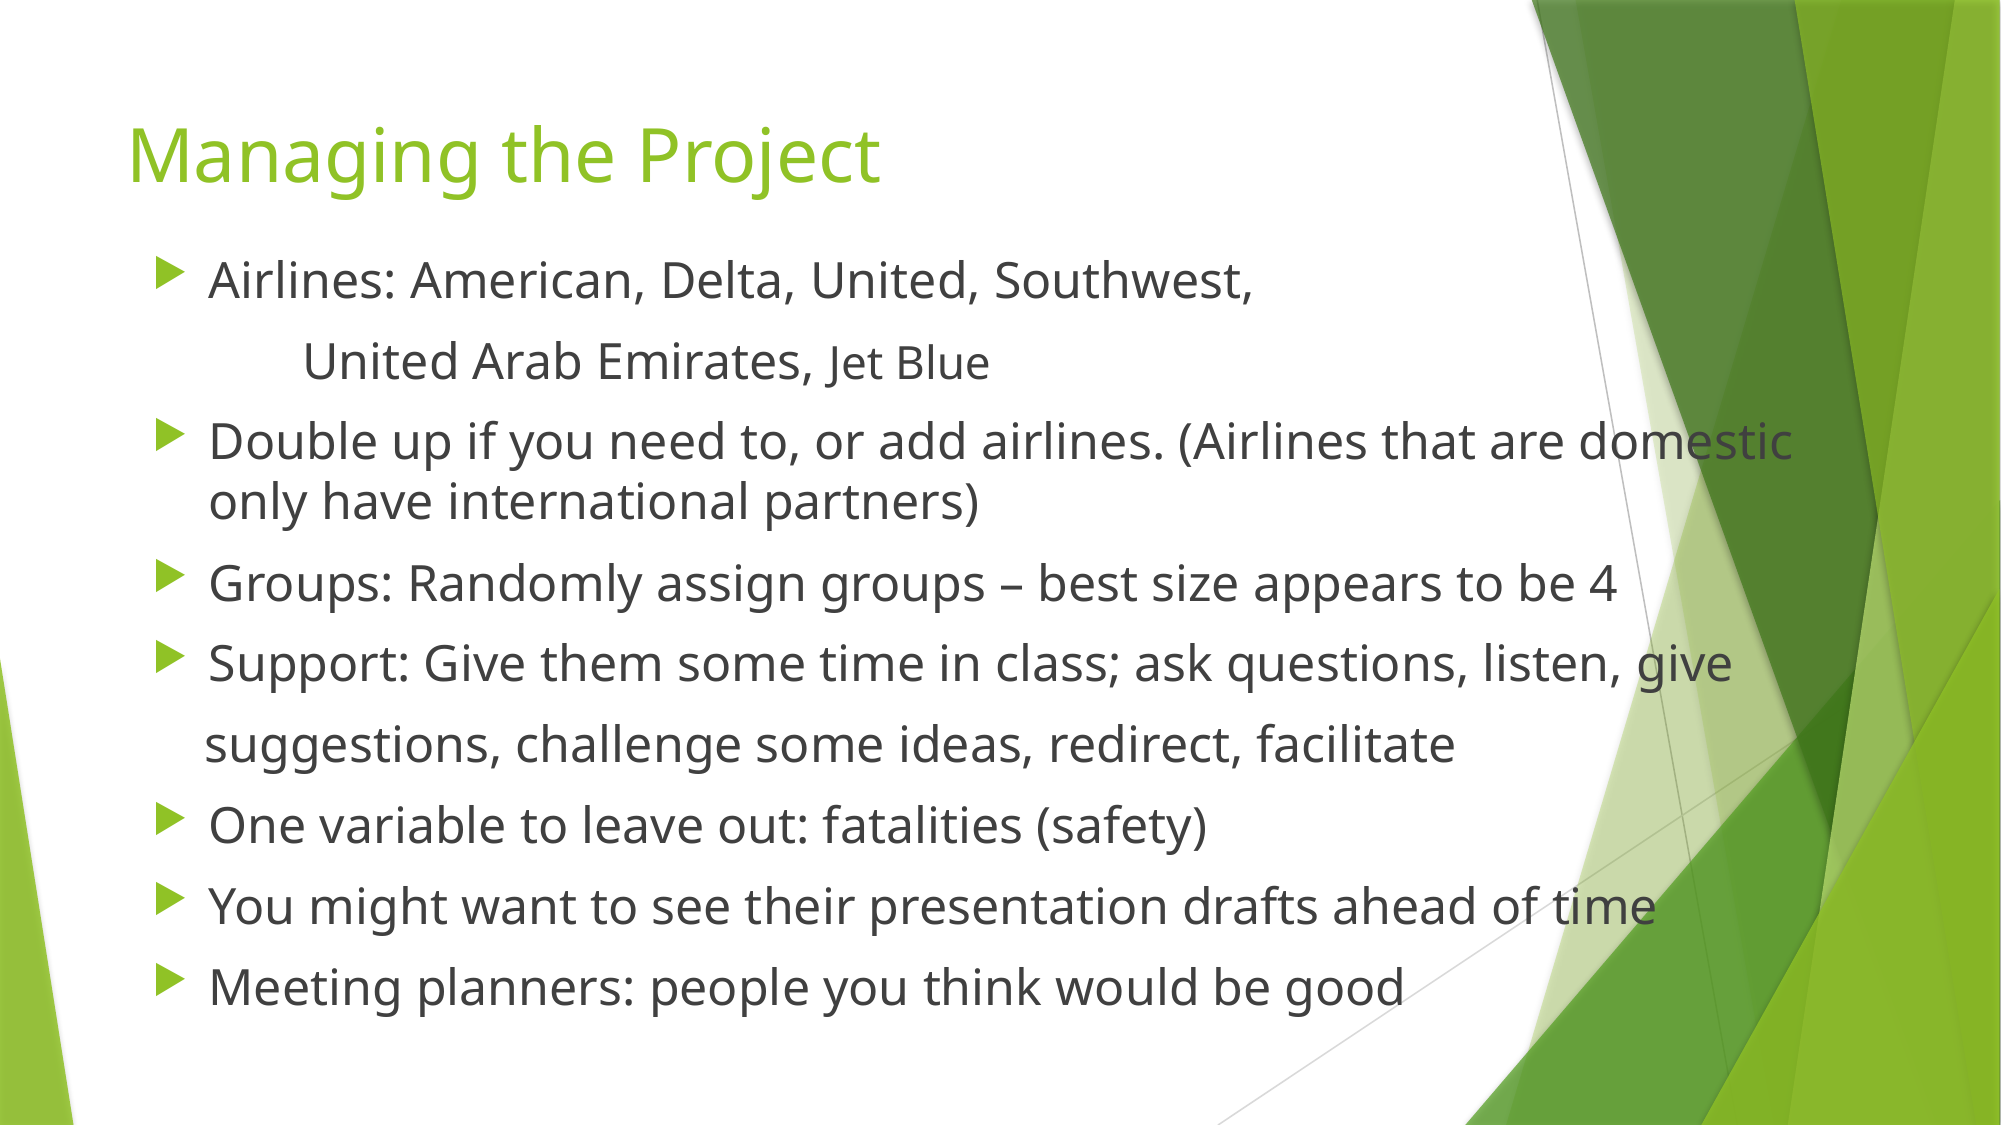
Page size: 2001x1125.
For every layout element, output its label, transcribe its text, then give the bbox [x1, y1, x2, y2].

list Airlines: American, Delta, United, Southwest, United Arab Emirates, Jet Blue Double up if you need to, or add airlines. (Airlines that are domestic only have international partners) Groups: Randomly assign groups – best size appears to be 4 Support: Give them some time in class; ask questions, listen, give suggestions, challenge some ideas, redirect, facilitate One variable to leave out: fatalities (safety) You might want to see their presentation drafts ahead of time Meeting planners: people you think would be good [137, 240, 1863, 1078]
title Managing the Project [111, 99, 1522, 317]
